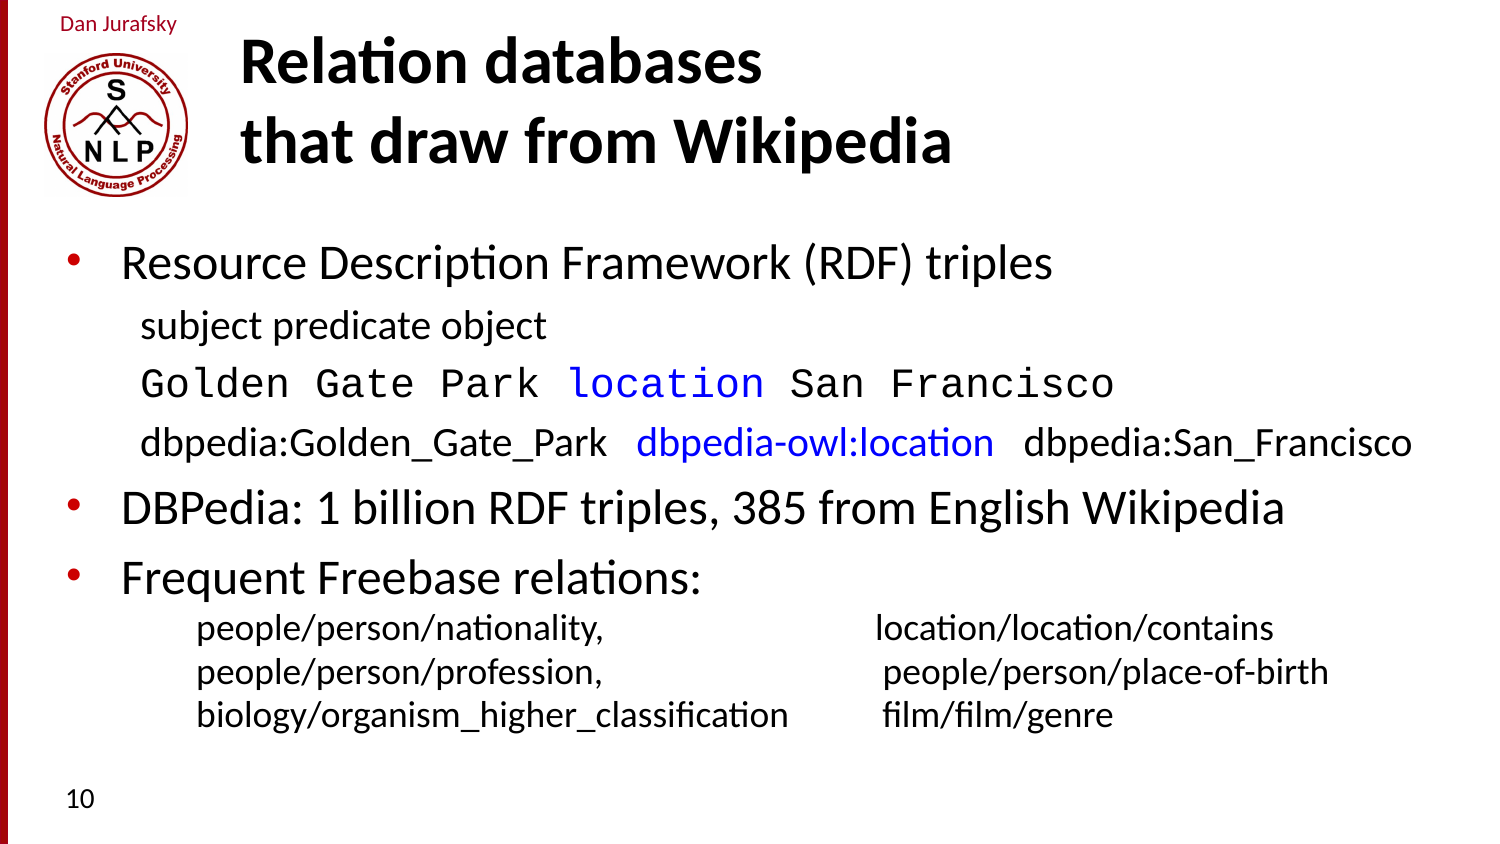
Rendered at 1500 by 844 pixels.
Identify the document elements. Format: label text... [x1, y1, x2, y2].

picture [44, 53, 188, 197]
slide_number 10 [49, 771, 376, 829]
list Resource Description Framework (RDF) triples subject predicate object Golden Gate Park location San Francisco dbpedia:Golden_Gate_Park dbpedia-owl:location dbpedia:San_Francisco DBPedia: 1 billion RDF triples, 385 from English Wikipedia Frequent Freebase relations: people/person/nationality, location/location/contains people/person/profession, people/person/place-of-birth biology/organism_higher_classification film/film/genre [50, 221, 1500, 769]
title Relation databases that draw from Wikipedia [225, 62, 1450, 185]
